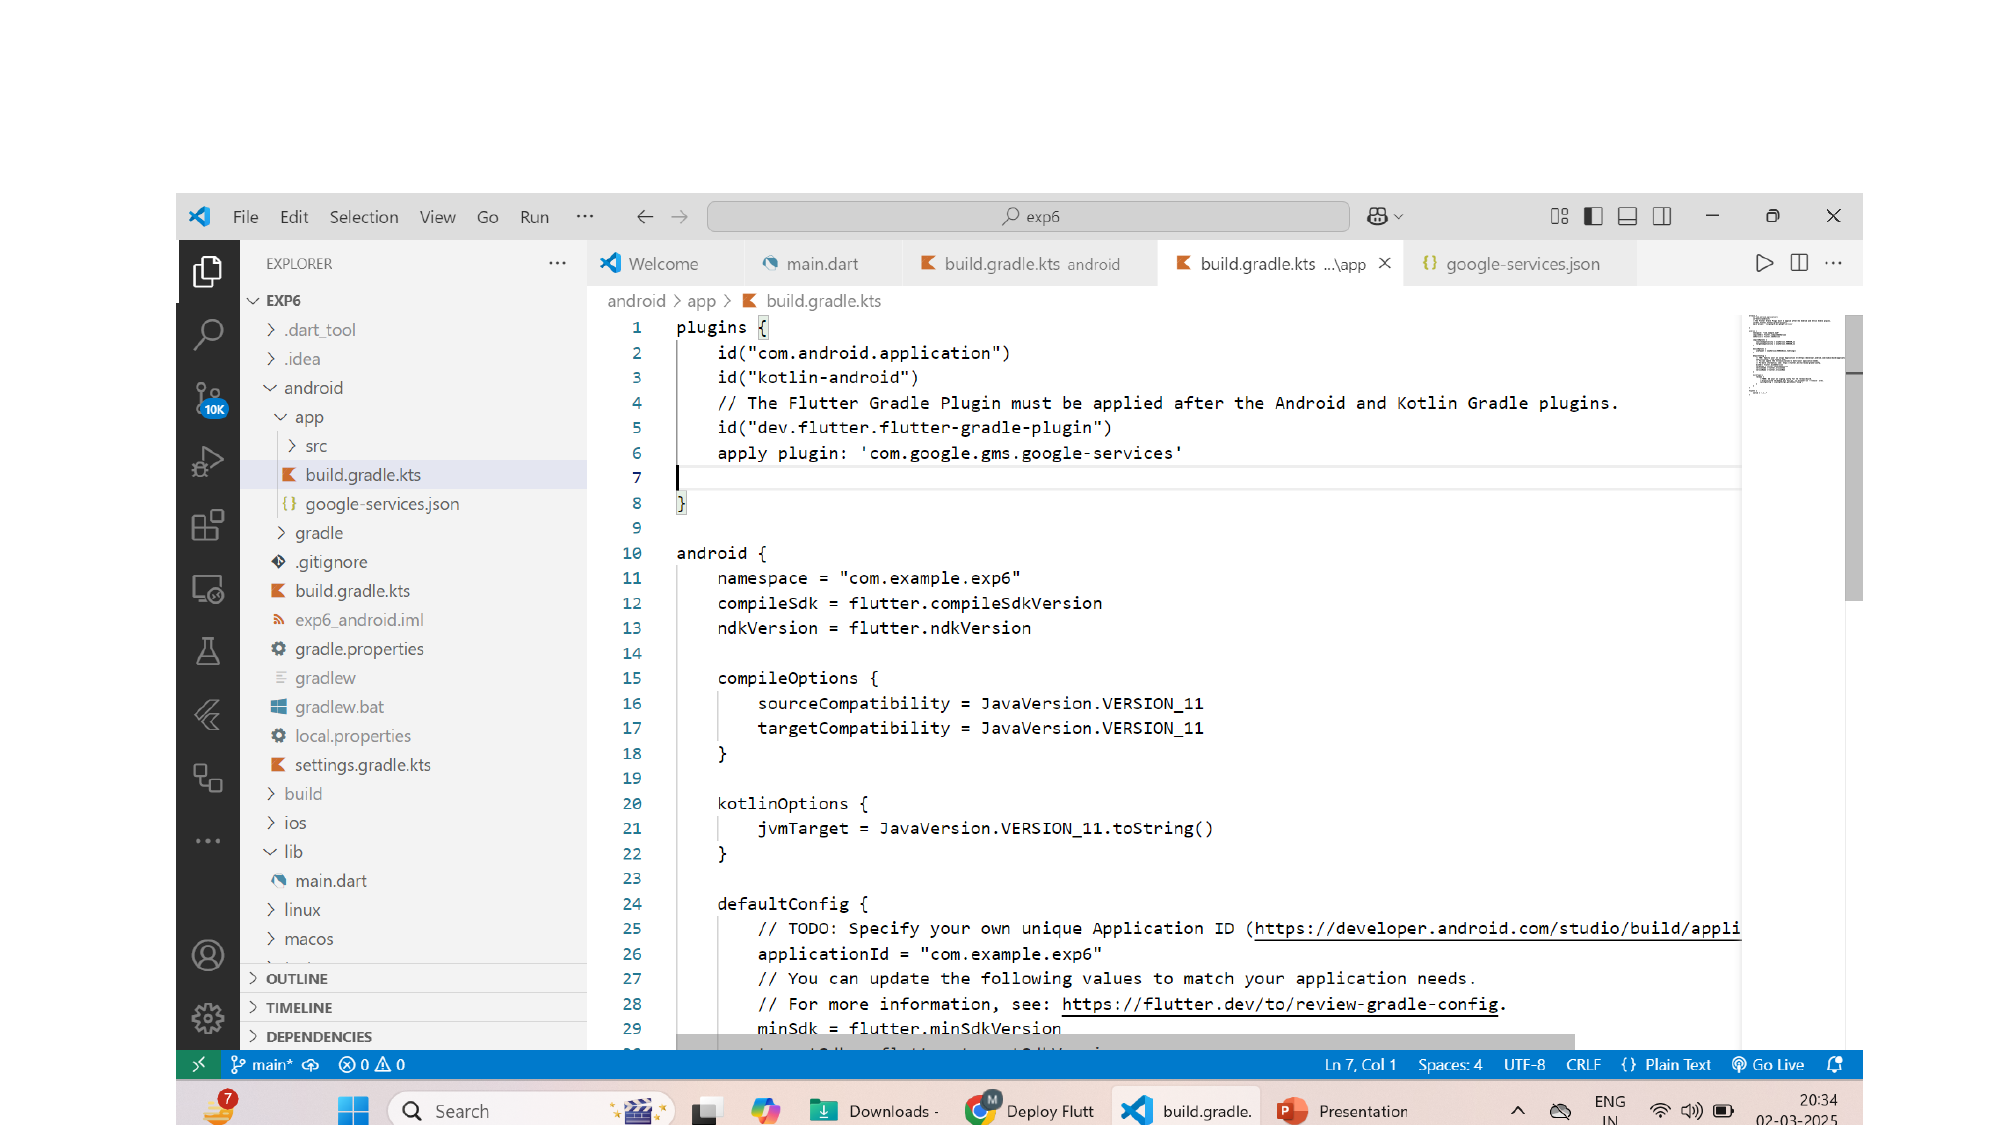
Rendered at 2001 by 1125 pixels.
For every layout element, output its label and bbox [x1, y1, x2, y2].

list [176, 193, 1863, 1125]
